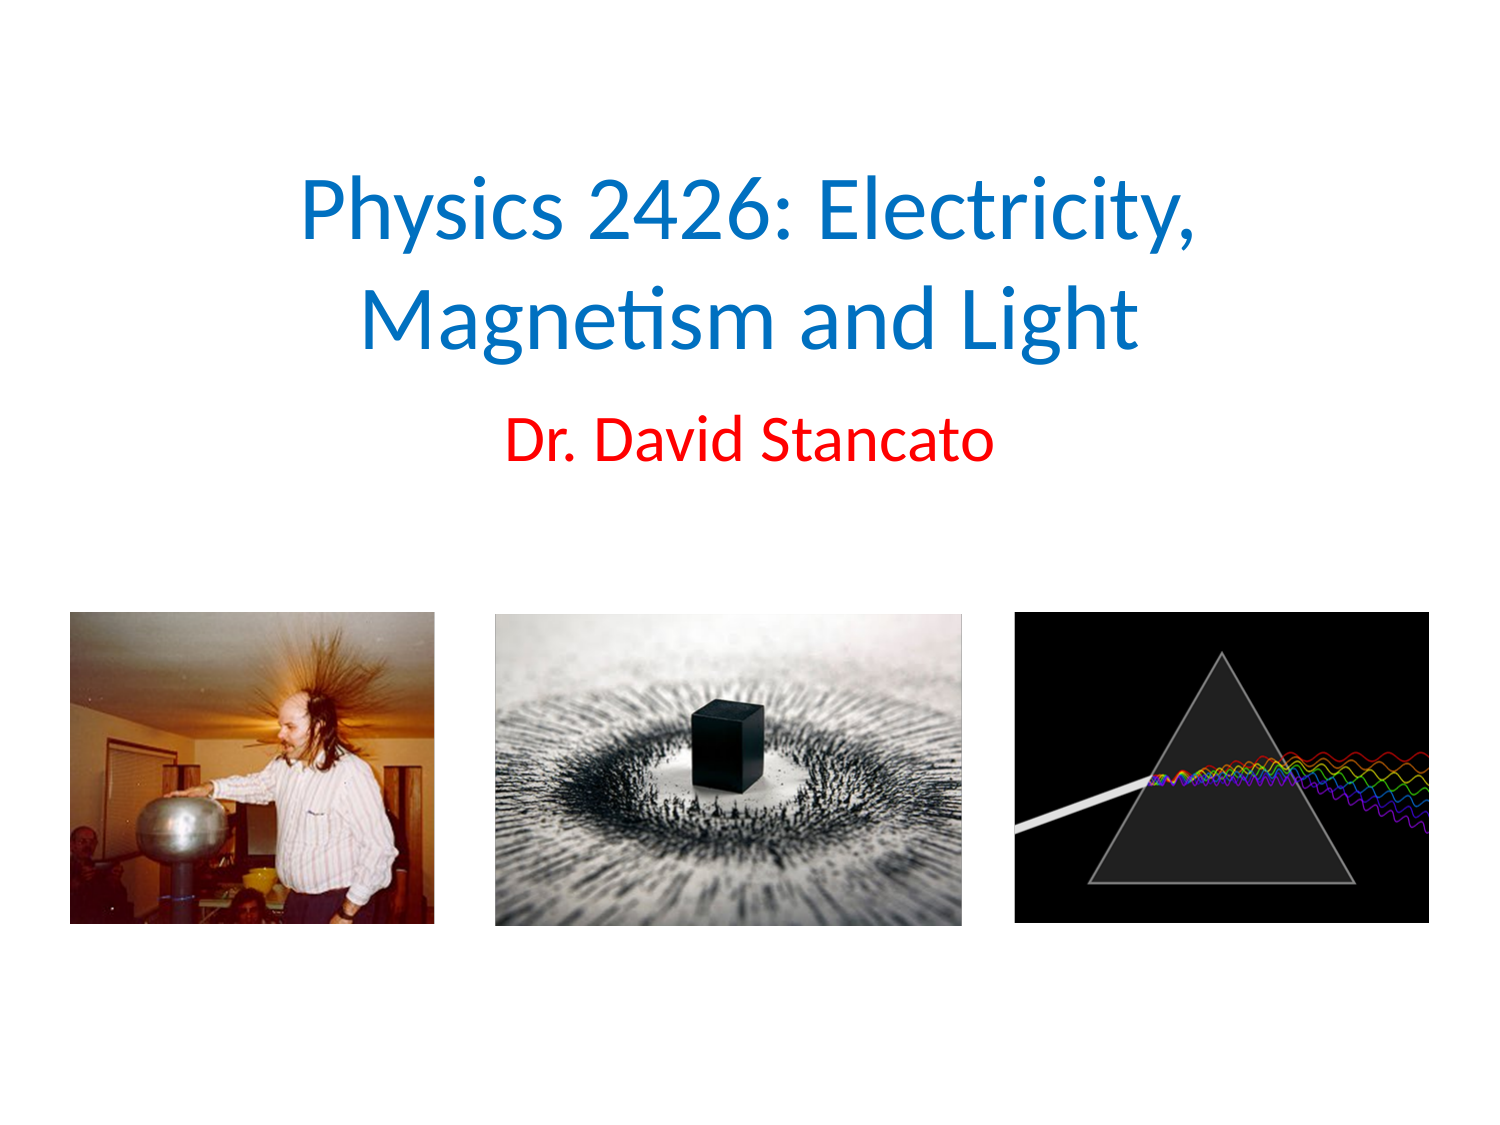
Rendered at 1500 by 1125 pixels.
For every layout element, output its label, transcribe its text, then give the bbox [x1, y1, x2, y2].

title Physics 2426: Electricity, Magnetism and Light [112, 137, 1388, 379]
picture [70, 612, 1430, 926]
subtitle Dr. David Stancato [225, 387, 1275, 610]
